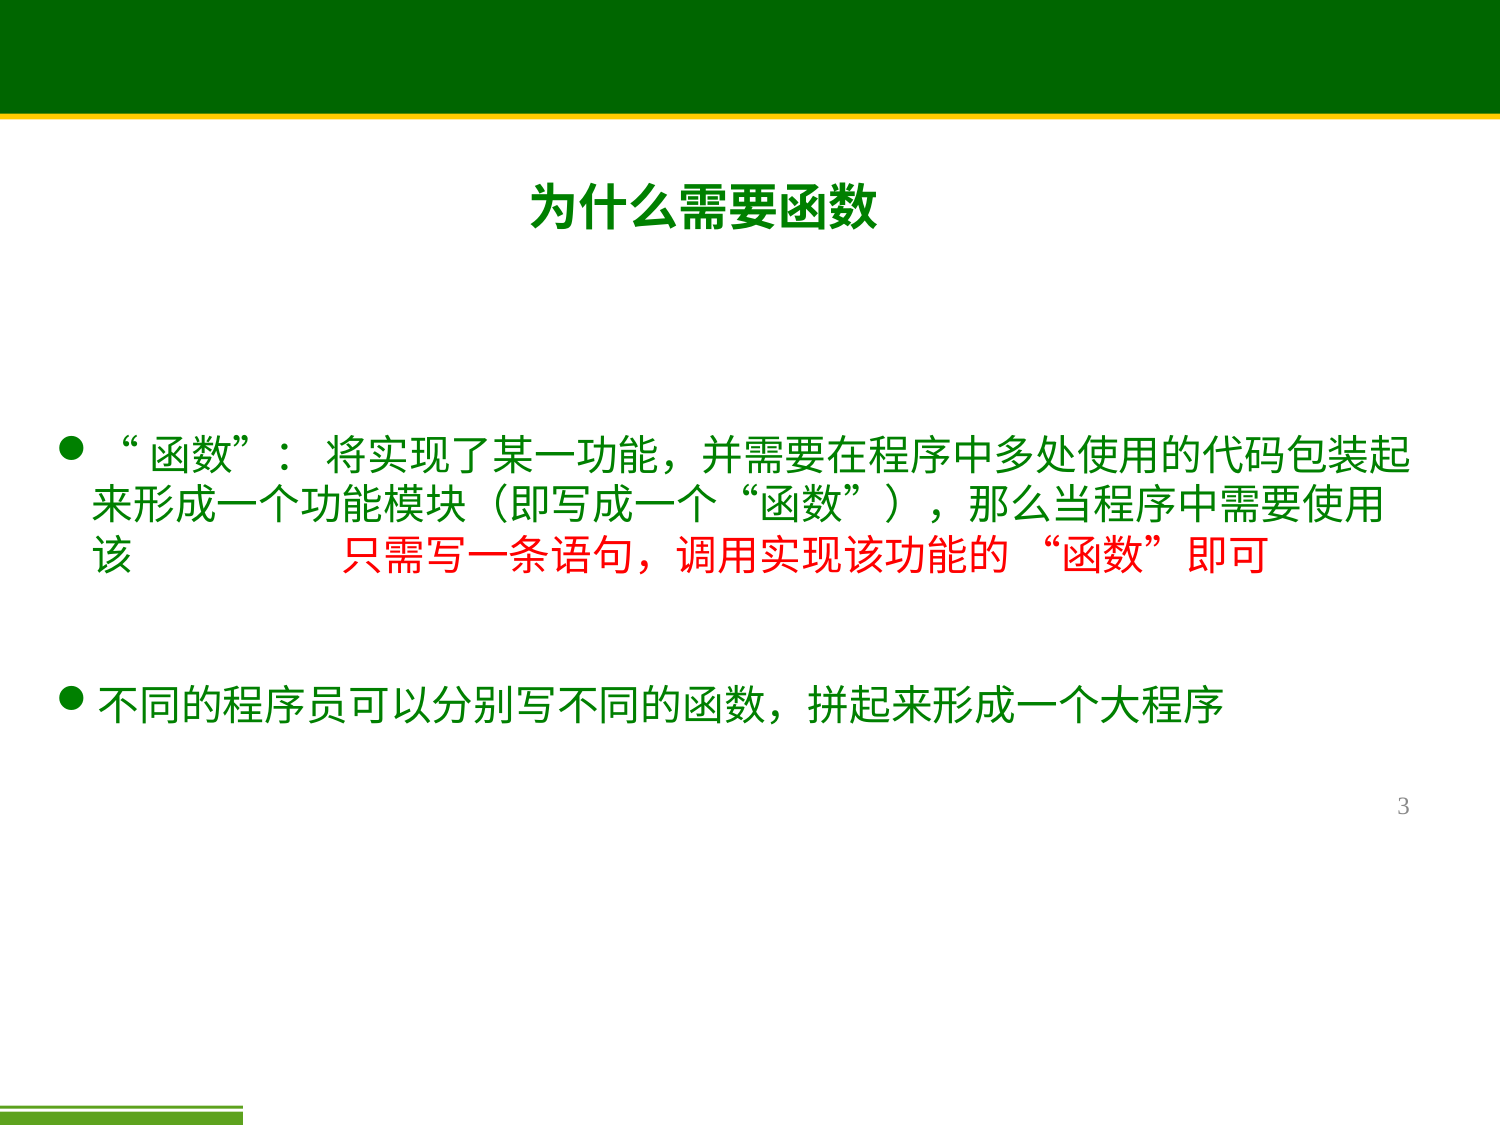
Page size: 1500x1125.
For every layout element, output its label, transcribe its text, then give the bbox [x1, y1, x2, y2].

text_box “函数”： 将实现了某一功能，并需要在程序中多处使用的代码包装起来形成一个功能模块（即写成一个“函数”），那么当程序中需要使用该项功能时，只需写一条语句，调用实现该功能的 “函数”即可。 不同的程序员可以分别写不同的函数，拼起来形成一个大程序 [41, 420, 1436, 786]
picture [0, 1091, 243, 1125]
title 为什么需要函数 [17, 160, 1389, 250]
slide_number 3 [1074, 786, 1425, 828]
